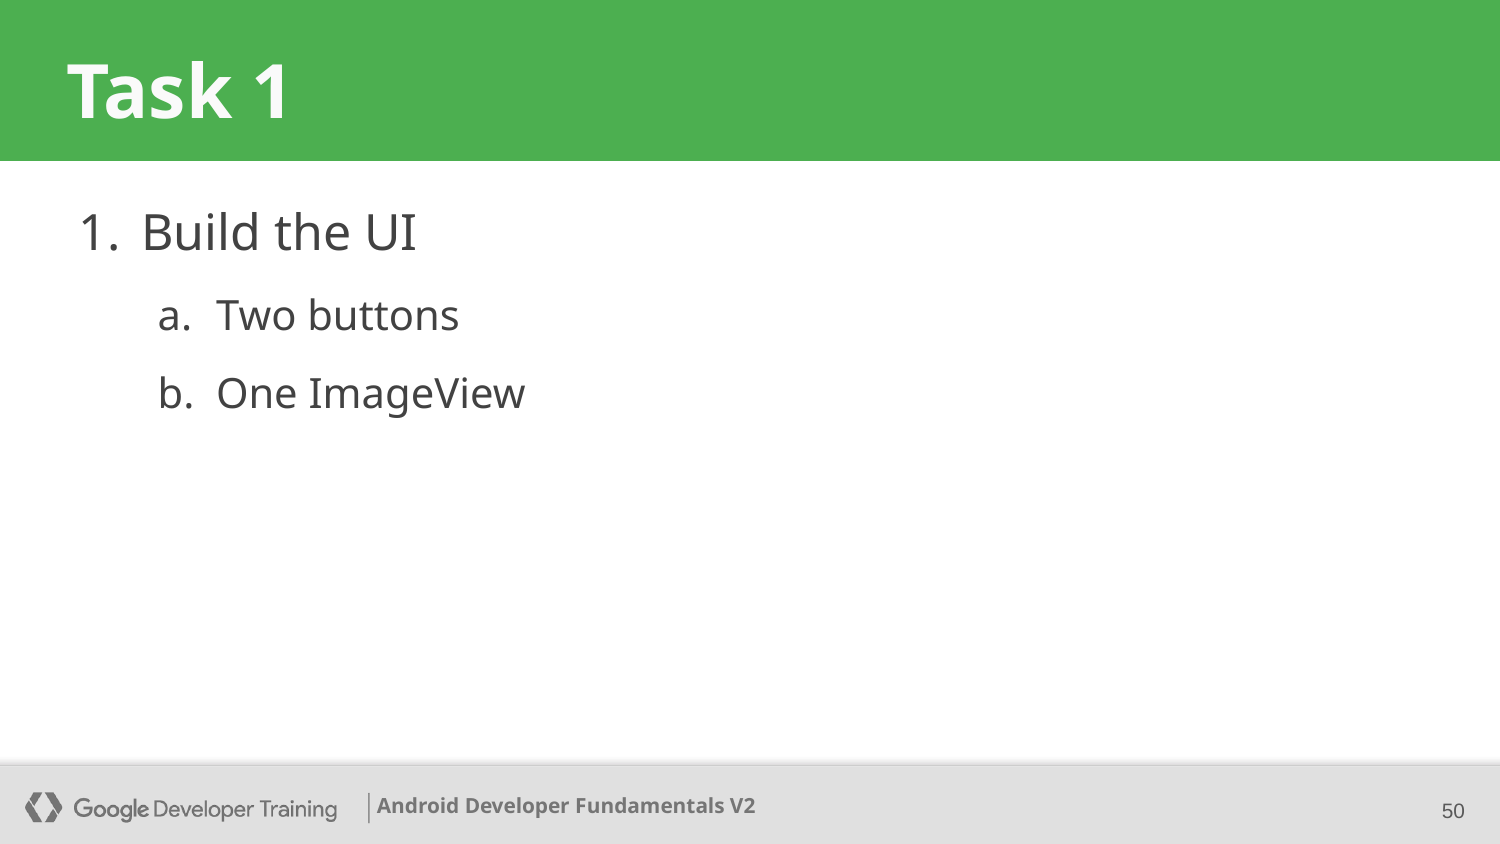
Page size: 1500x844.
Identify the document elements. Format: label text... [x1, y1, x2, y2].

list Build the UI Two buttons One ImageView [51, 176, 1449, 737]
slide_number 50 [1389, 777, 1480, 842]
title Task 1 [51, 28, 1449, 122]
picture [0, 161, 1500, 844]
